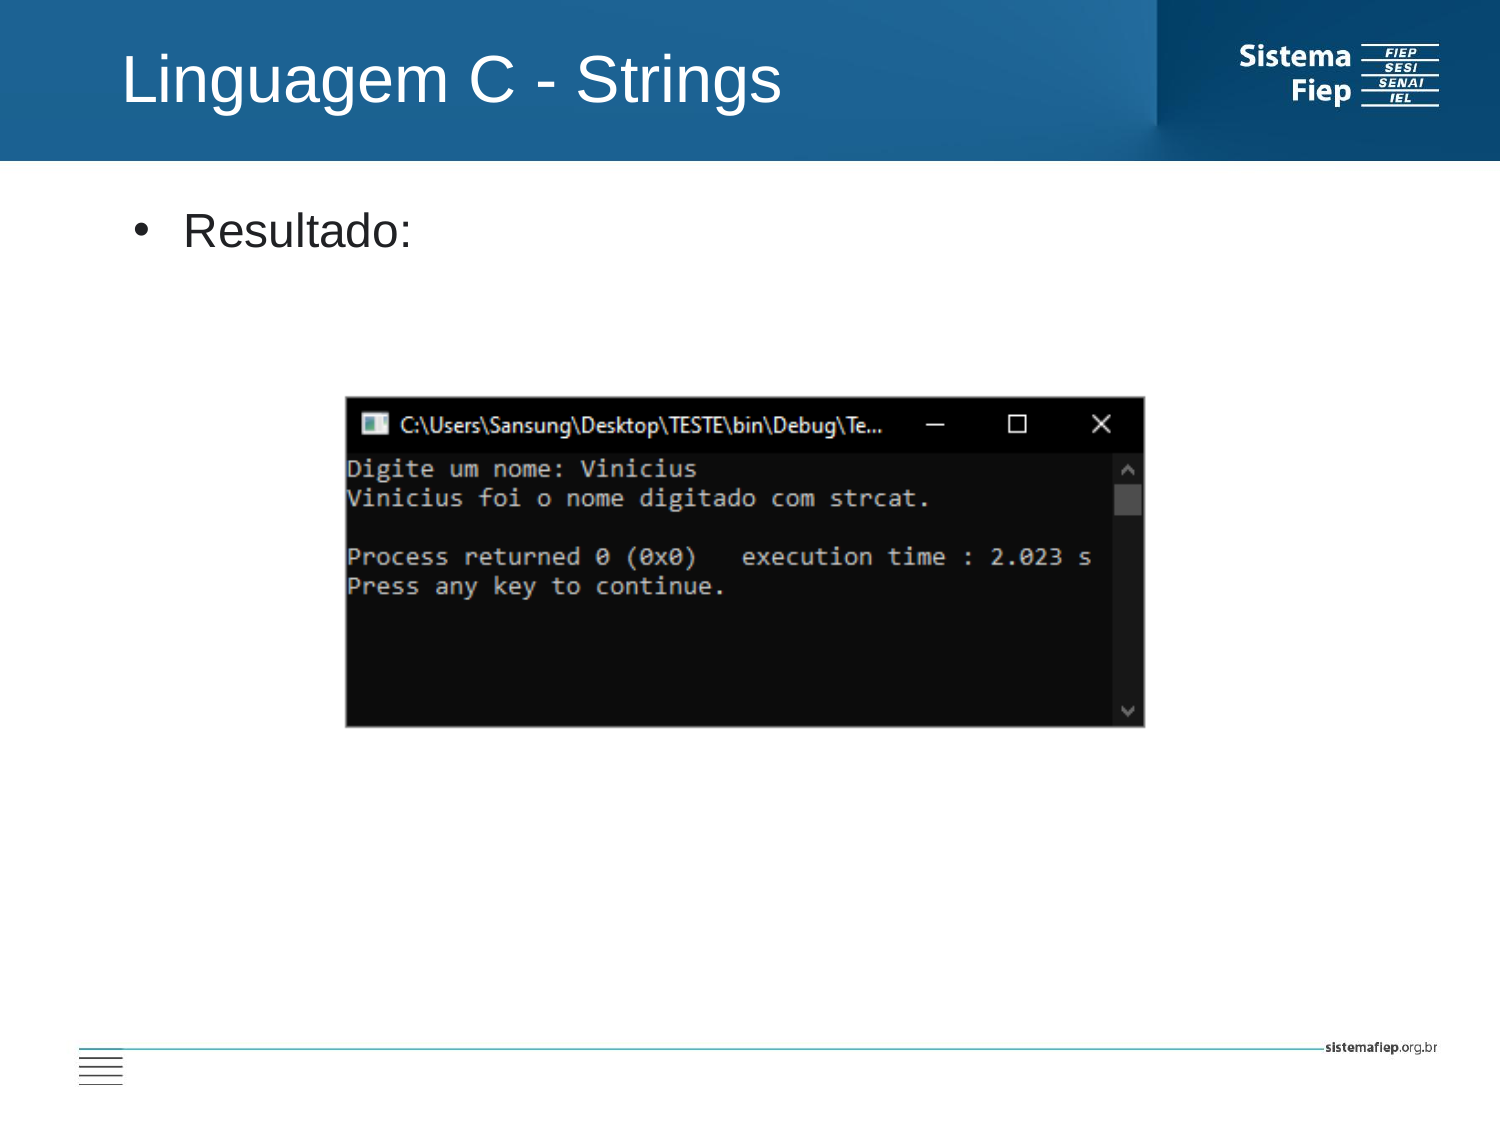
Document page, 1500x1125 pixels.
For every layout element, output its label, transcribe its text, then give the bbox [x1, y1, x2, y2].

text_box Linguagem C - Strings [106, 37, 1400, 144]
picture [0, 0, 1500, 1125]
text_box Resultado: [117, 198, 1376, 1013]
